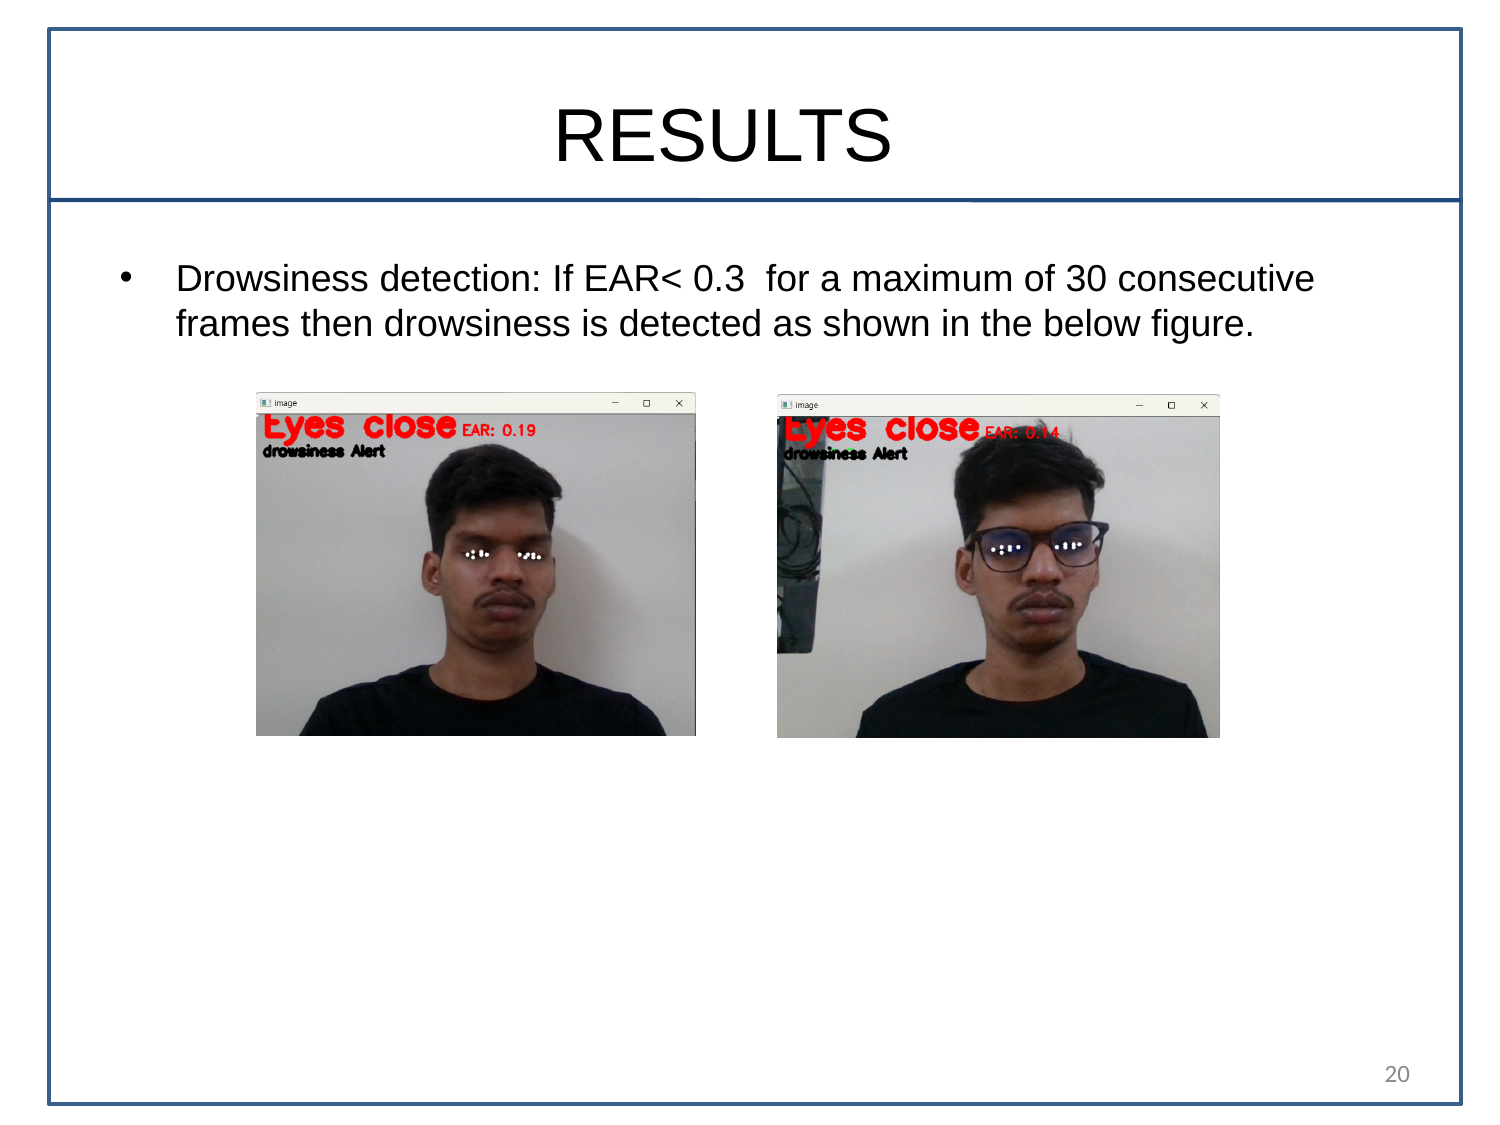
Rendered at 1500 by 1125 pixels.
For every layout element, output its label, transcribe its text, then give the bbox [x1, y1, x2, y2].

picture [255, 391, 696, 736]
list Drowsiness detection: If EAR< 0.3 for a maximum of 30 consecutive frames then drowsiness is detected as shown in the below figure. [85, 246, 1399, 388]
slide_number 20 [1074, 1042, 1425, 1103]
title RESULTS [49, 37, 1399, 225]
picture [776, 393, 1220, 738]
